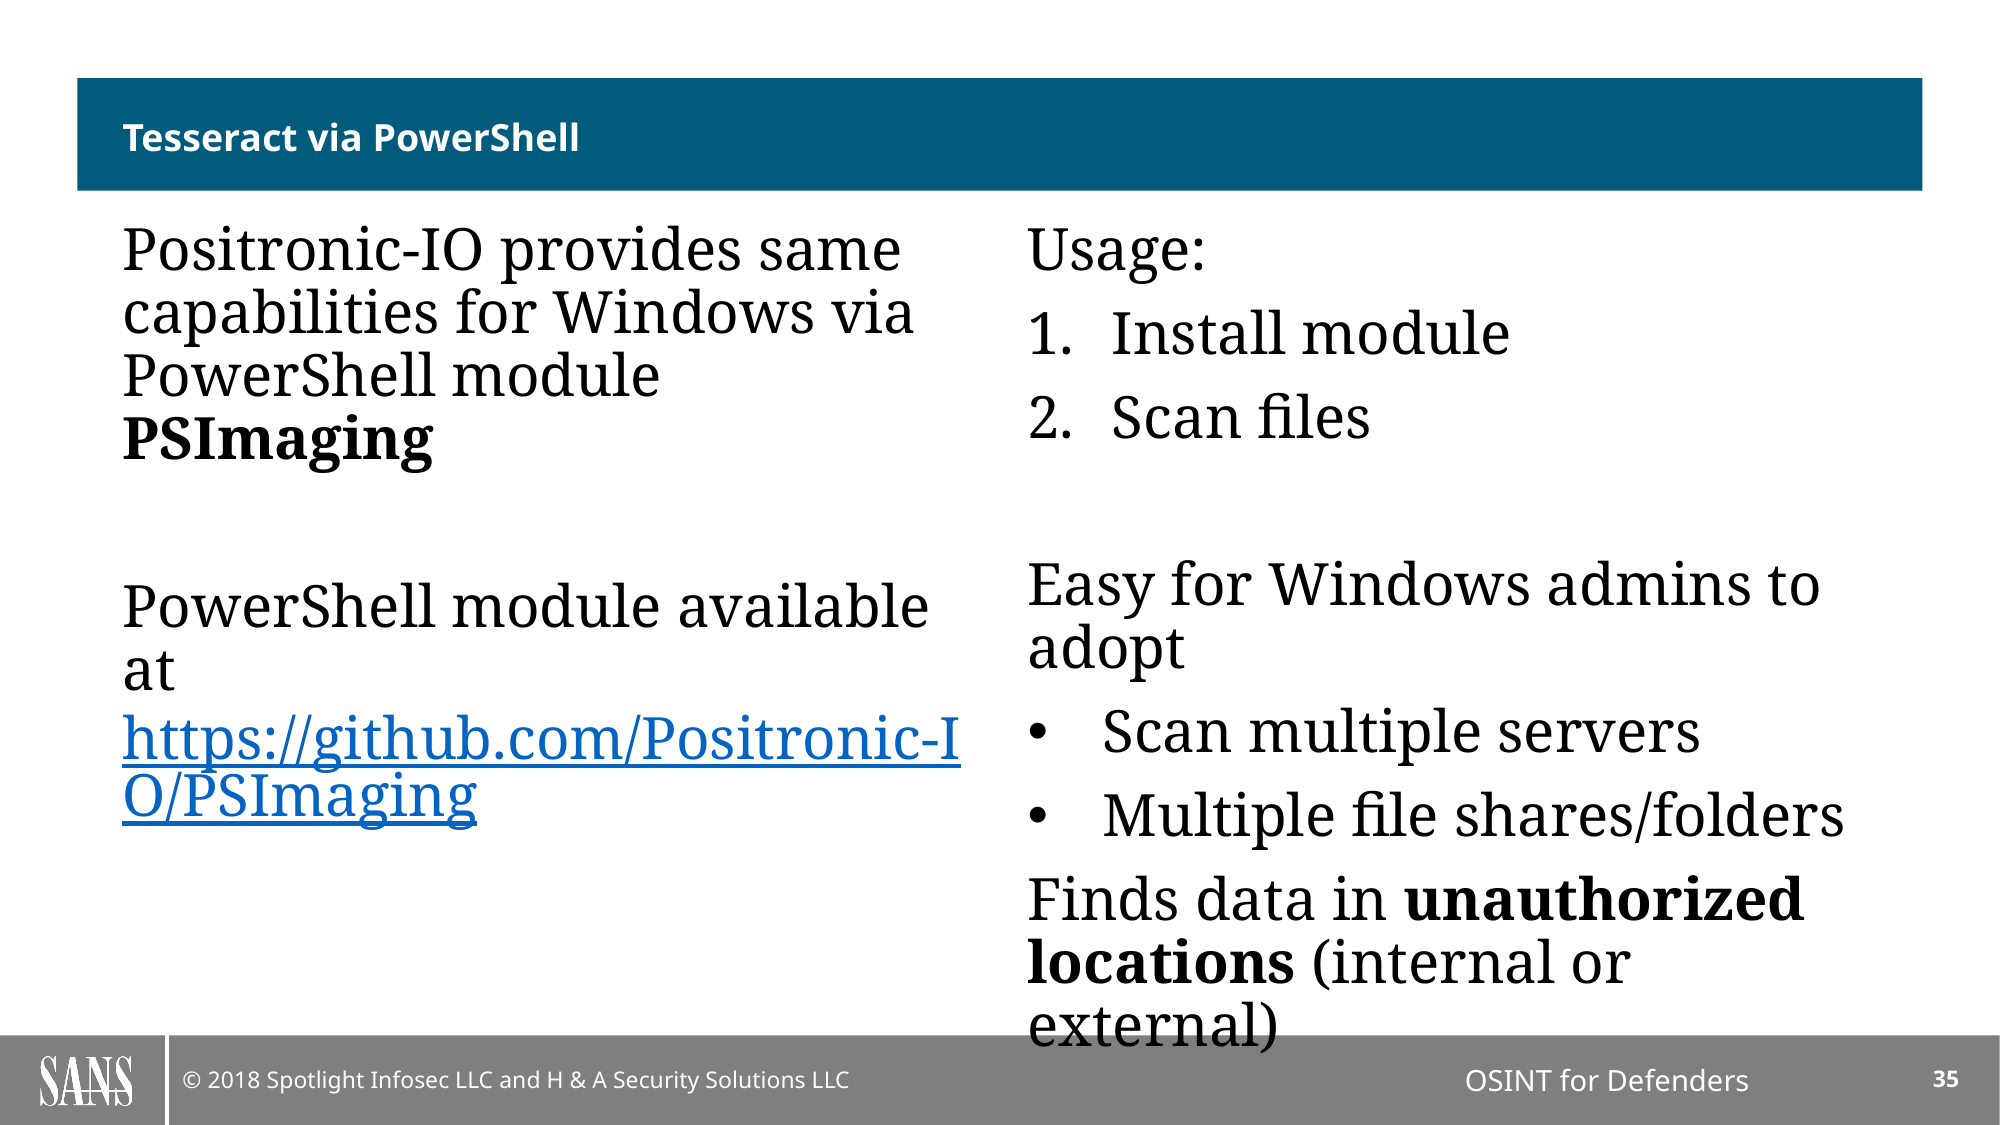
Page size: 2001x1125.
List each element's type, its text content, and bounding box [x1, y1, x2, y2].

list Usage: Install module Scan files Easy for Windows admins to adopt Scan multiple servers Multiple file shares/folders Finds data in unauthorized locations (internal or external) [1012, 212, 1893, 1002]
list Positronic-IO provides same capabilities for Windows via PowerShell module PSImaging PowerShell module available at https://github.com/Positronic-IO/PSImaging [107, 212, 988, 1002]
title Tesseract via PowerShell [107, 78, 1893, 191]
slide_number 35 [1892, 1035, 2000, 1125]
